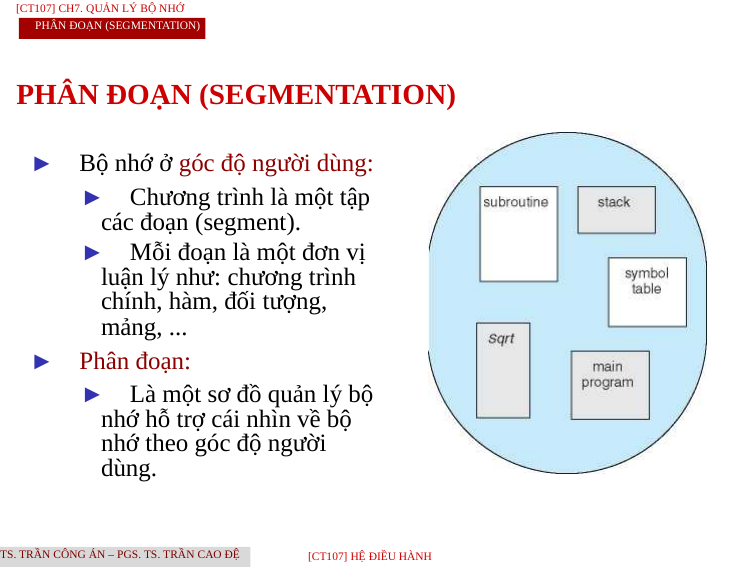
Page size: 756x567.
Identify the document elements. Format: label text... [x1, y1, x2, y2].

text_box ► Bộ nhớ ở góc độ người dùng: ► Chương trình là một tập các đoạn (segment). ► Mỗi đoạn là một đơn vị luận lý như: chương trình chính, hàm, đối tượng, mảng, ... ► Phân đoạn: ► Là một sơ đồ quản lý bộ nhớ hỗ trợ cái nhìn về bộ nhớ theo góc độ người dùng. [29, 146, 382, 399]
text_box TS. Trần Công Án – PGS. TS. Trần Cao Đệ [0, 546, 251, 567]
picture [428, 132, 707, 474]
text_box PHÂN ĐOẠN (SEGMENTATION) [16, 74, 429, 111]
text_box [CT107] HỆ điều hành [308, 548, 449, 567]
text_box [CT107] Ch7. Quản lý bộ nhớ [16, 1, 206, 20]
text_box Phân đoạn (Segmentation) [18, 17, 206, 39]
